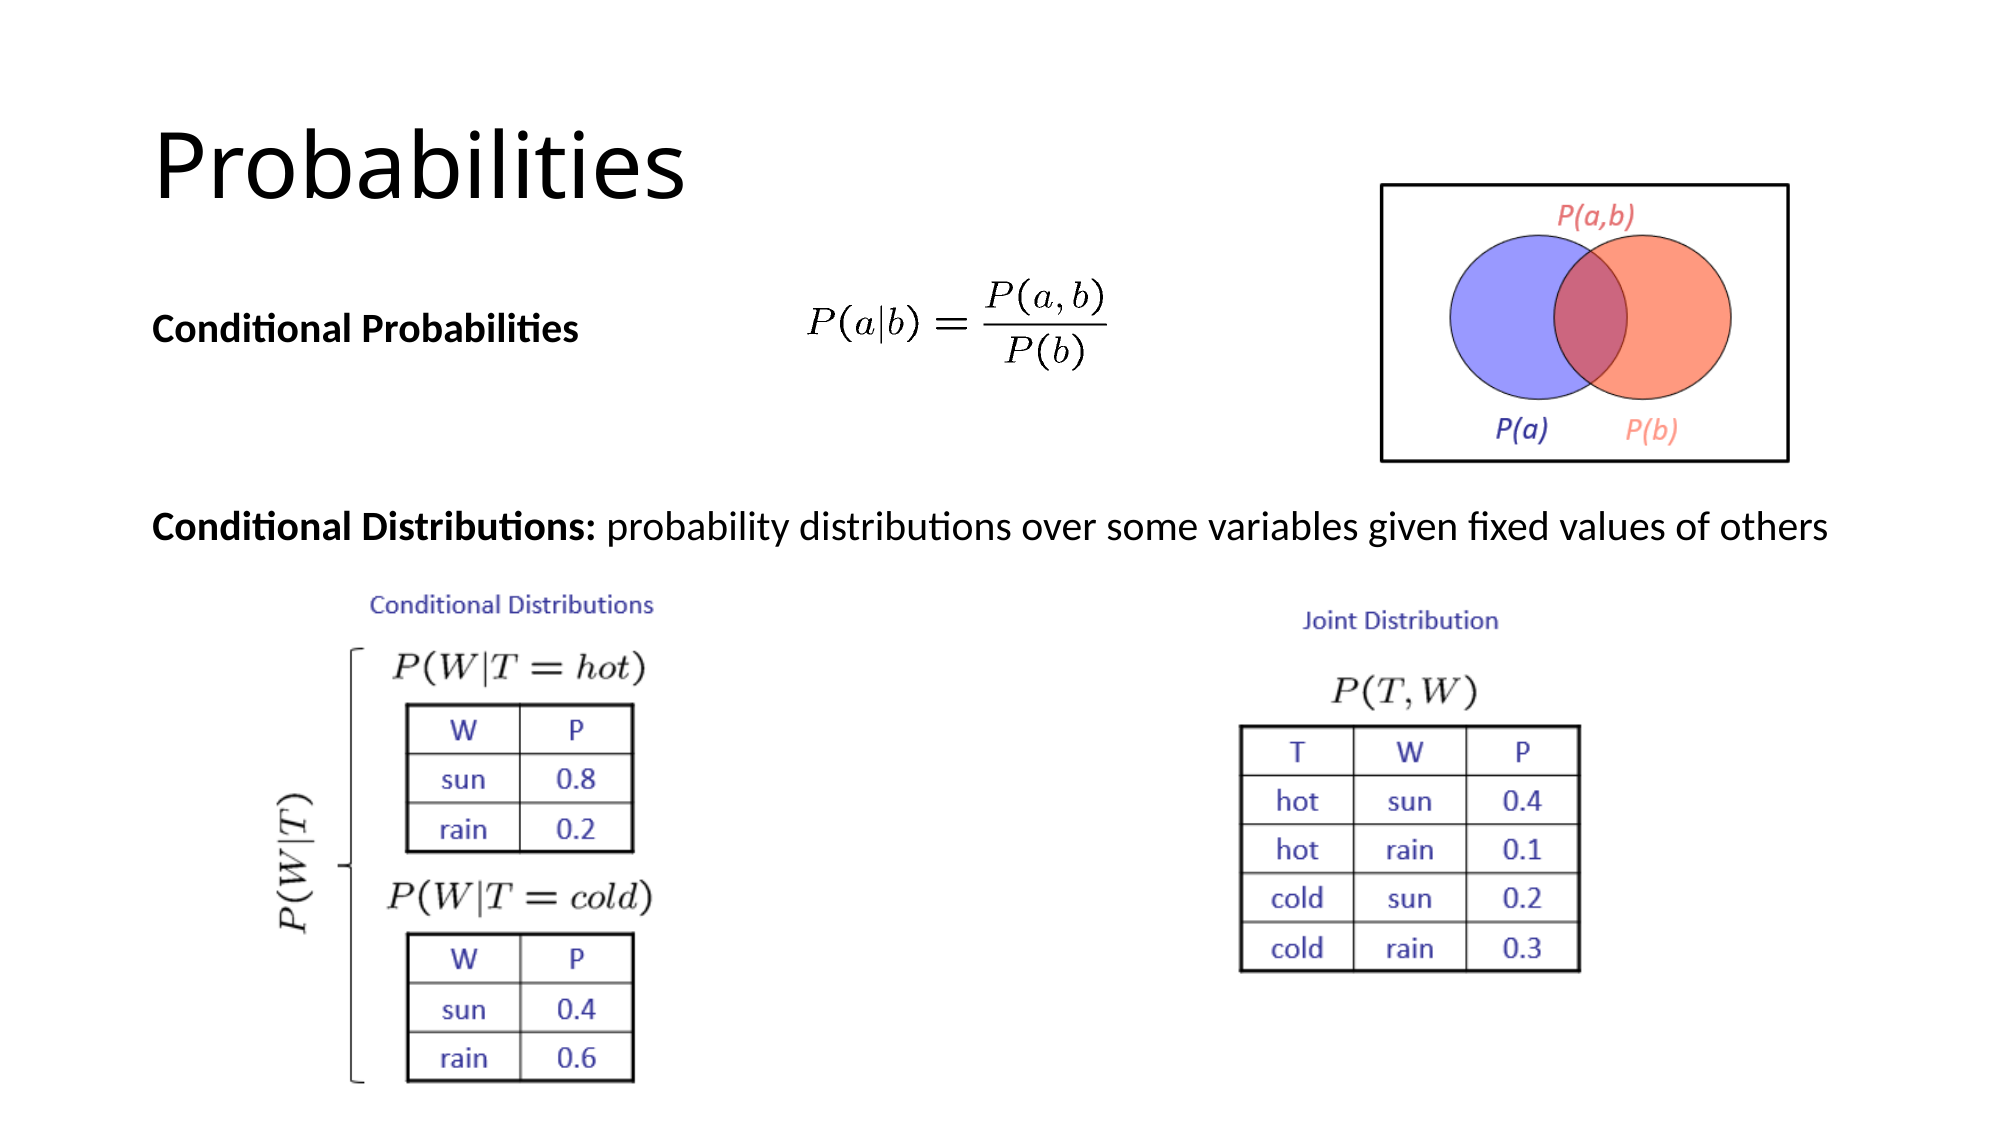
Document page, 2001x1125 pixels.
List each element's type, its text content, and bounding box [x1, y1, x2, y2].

title Probabilities [137, 59, 1863, 278]
list Conditional Probabilities Conditional Distributions: probability distributions over some variables given fixed values of others [137, 299, 1863, 1014]
picture [1372, 174, 1799, 472]
picture [241, 576, 1619, 1104]
picture [805, 277, 1108, 371]
